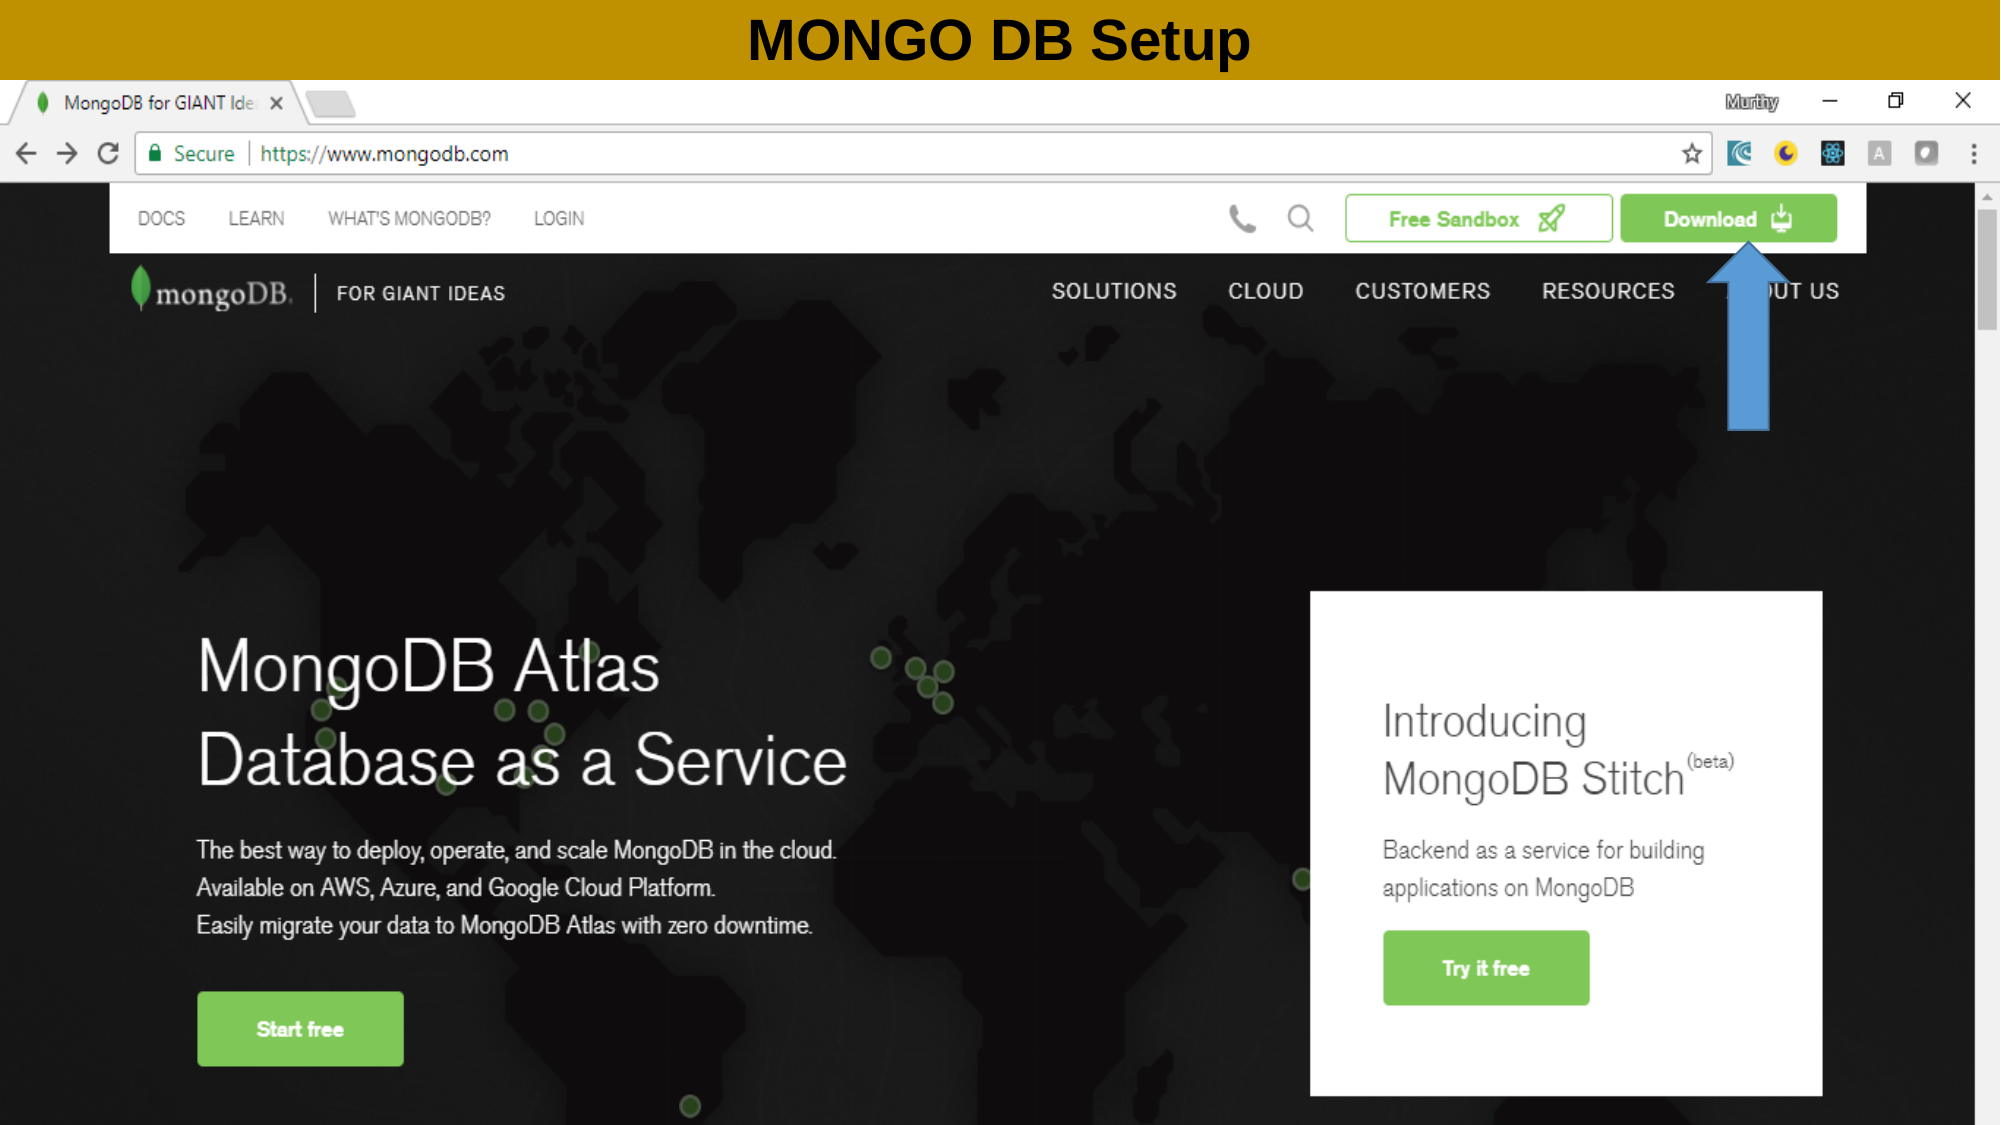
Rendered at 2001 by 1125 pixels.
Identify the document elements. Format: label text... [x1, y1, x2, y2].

picture [0, 80, 2000, 1125]
title MONGO DB Setup [0, 0, 2000, 80]
